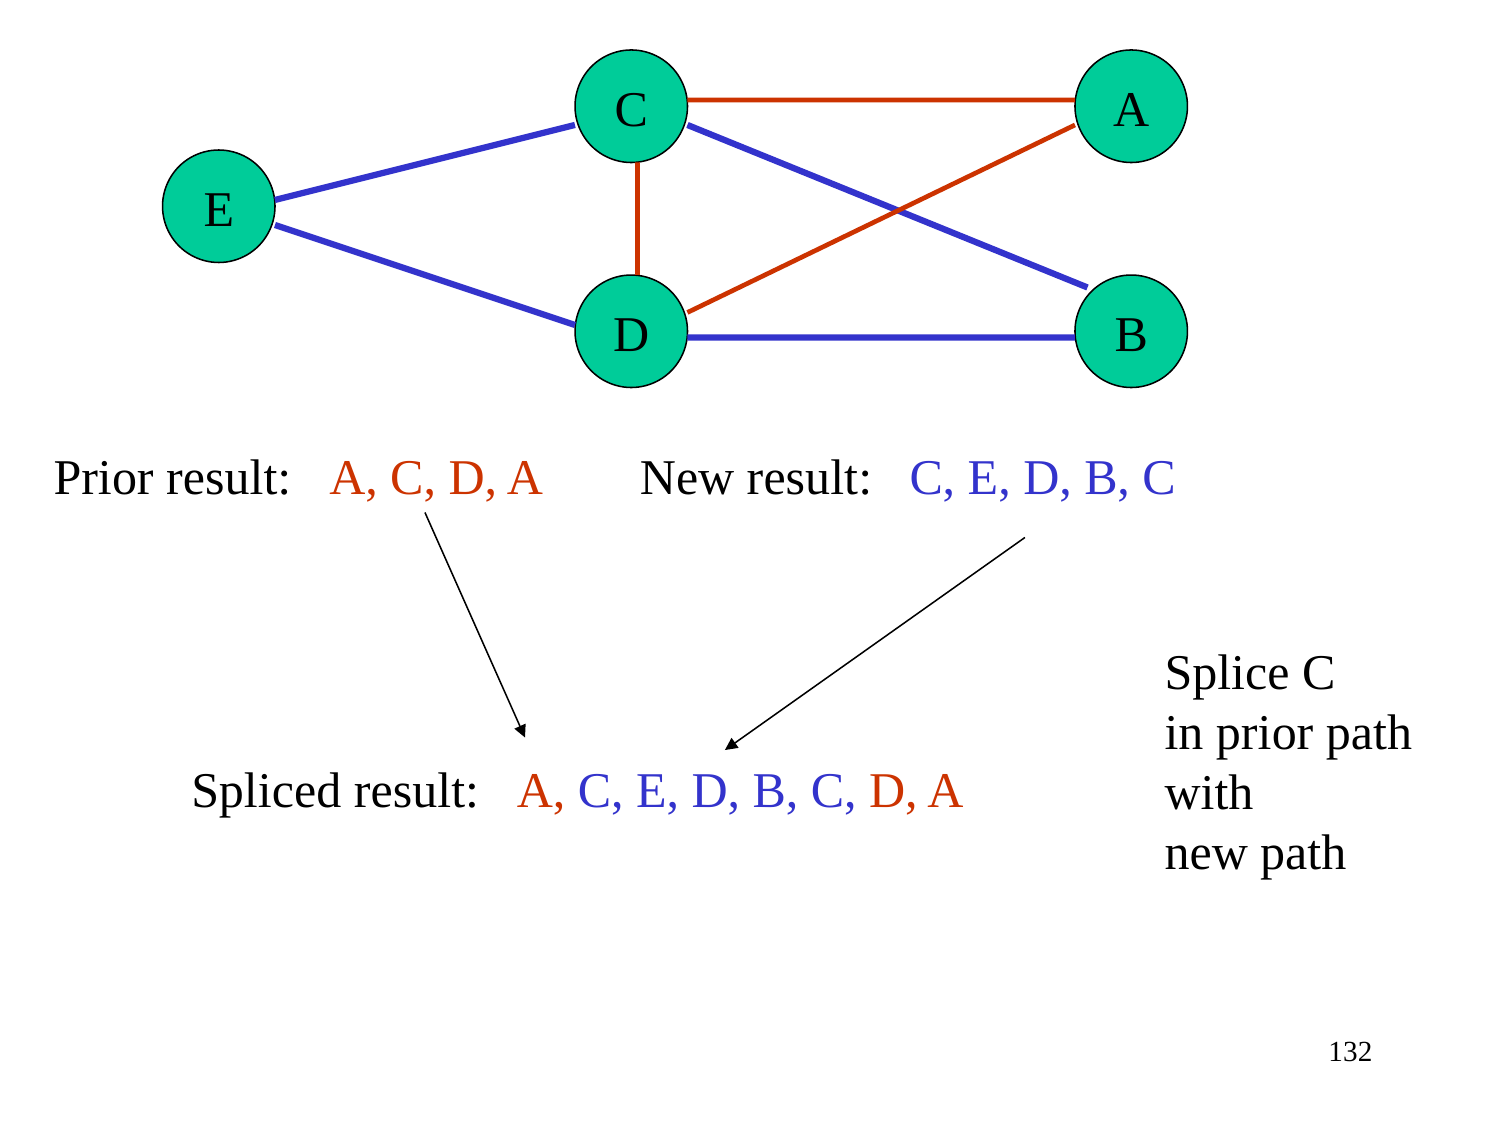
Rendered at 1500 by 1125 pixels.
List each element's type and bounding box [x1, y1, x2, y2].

text_box [687, 124, 1088, 313]
text_box [1149, 631, 1438, 887]
text_box [625, 437, 1191, 513]
slide_number [1074, 1024, 1388, 1101]
text_box [638, 321, 646, 347]
text_box [1140, 336, 1144, 348]
text_box [618, 98, 623, 121]
text_box [274, 224, 575, 325]
text_box [40, 437, 557, 738]
text_box [177, 537, 1026, 825]
text_box [275, 124, 575, 200]
text_box [1129, 94, 1143, 125]
